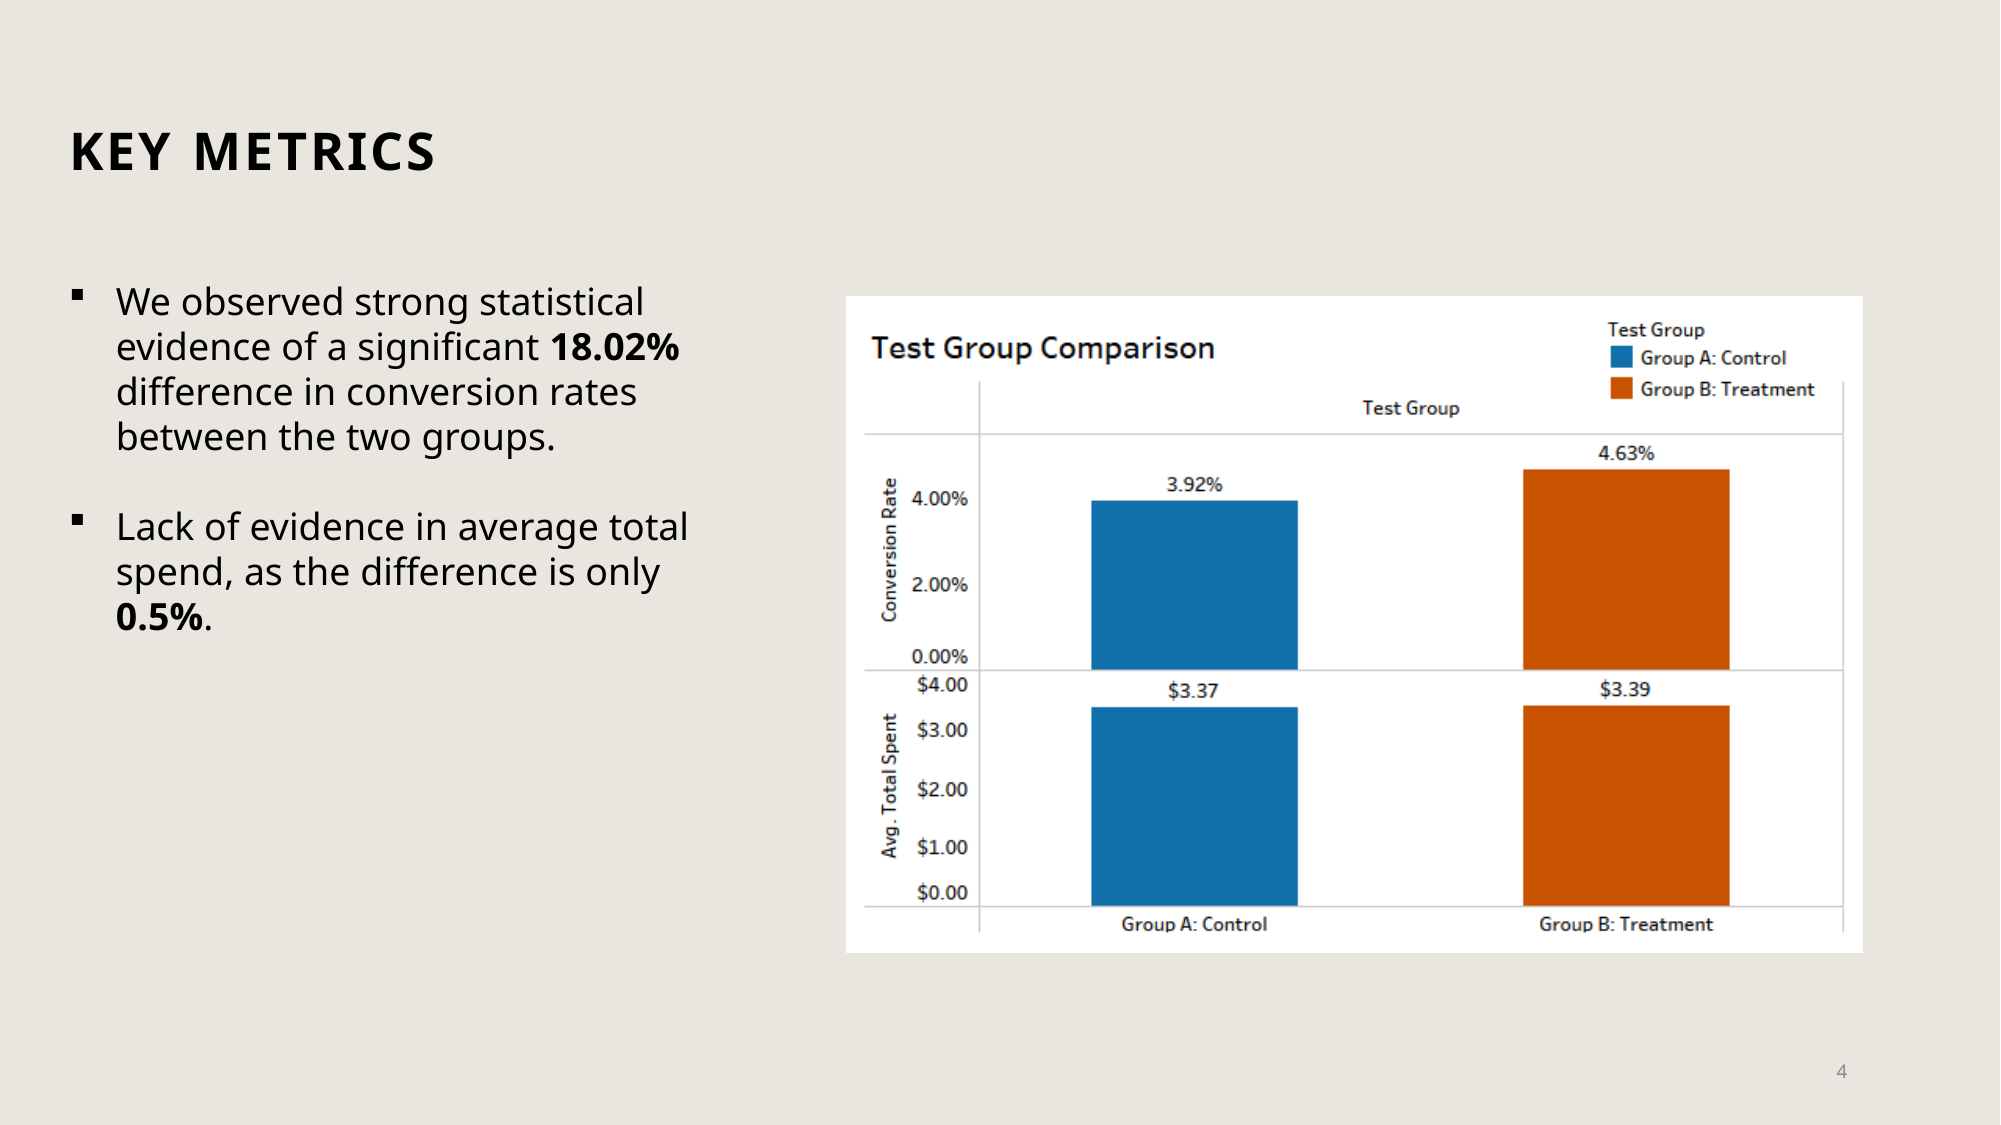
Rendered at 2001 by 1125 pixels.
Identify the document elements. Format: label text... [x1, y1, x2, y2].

slide_number 4 [1412, 1042, 1863, 1103]
text_box We observed strong statistical evidence of a significant 18.02% difference in conversion rates between the two groups. Lack of evidence in average total spend, as the difference is only 0.5%. [53, 213, 747, 702]
title Key Metrics [54, 88, 1863, 214]
picture [846, 296, 1863, 953]
